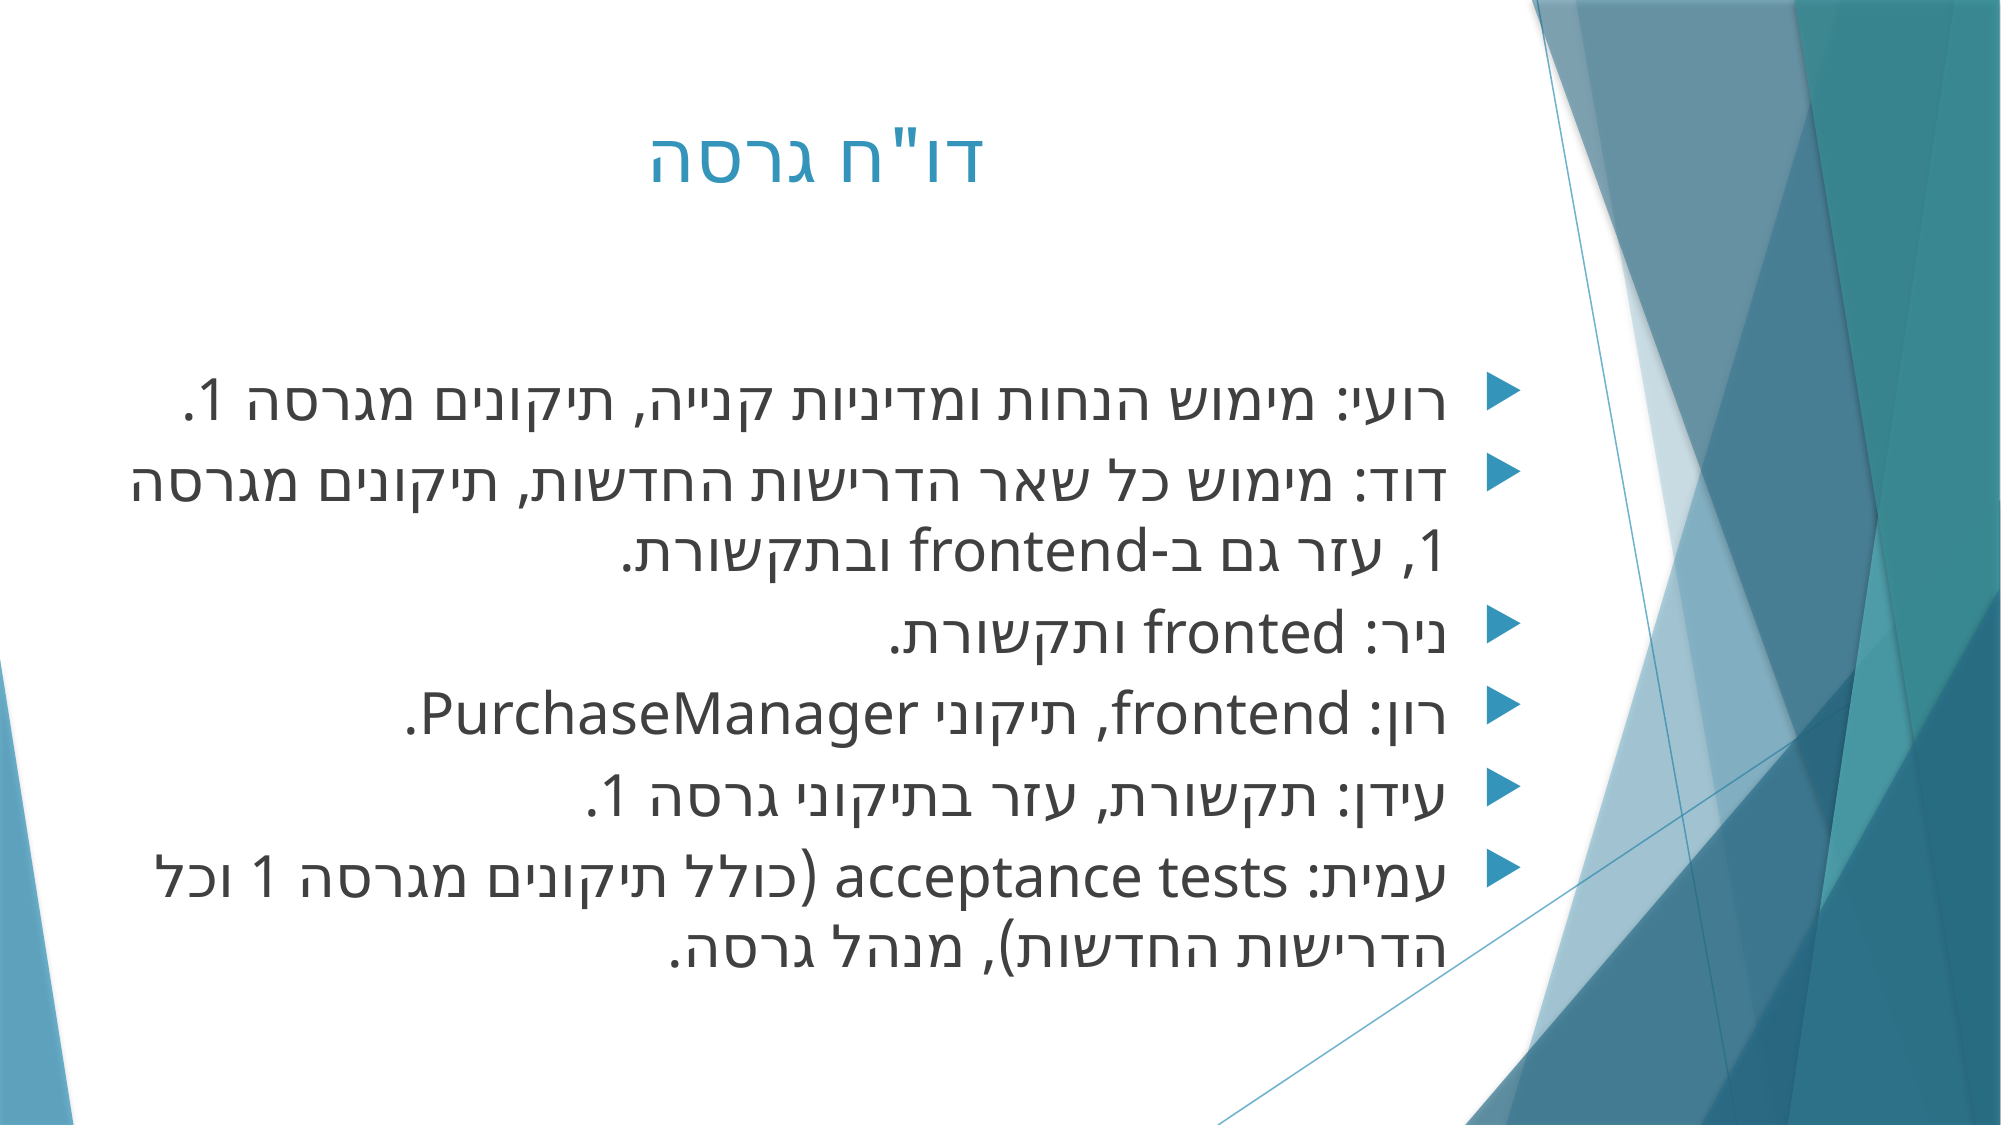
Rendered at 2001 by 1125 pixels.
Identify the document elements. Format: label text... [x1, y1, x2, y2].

list רועי: מימוש הנחות ומדיניות קנייה, תיקונים מגרסה 1. דוד: מימוש כל שאר הדרישות החדשות, תיקונים מגרסה 1, עזר גם ב-frontend ובתקשורת. ניר: fronted ותקשורת. רון: frontend, תיקוני PurchaseManager. עידן: תקשורת, עזר בתיקוני גרסה 1. עמית: acceptance tests (כולל תיקונים מגרסה 1 וכל הדרישות החדשות), מנהל גרסה. [111, 354, 1522, 992]
title דו"ח גרסה [111, 99, 1522, 317]
